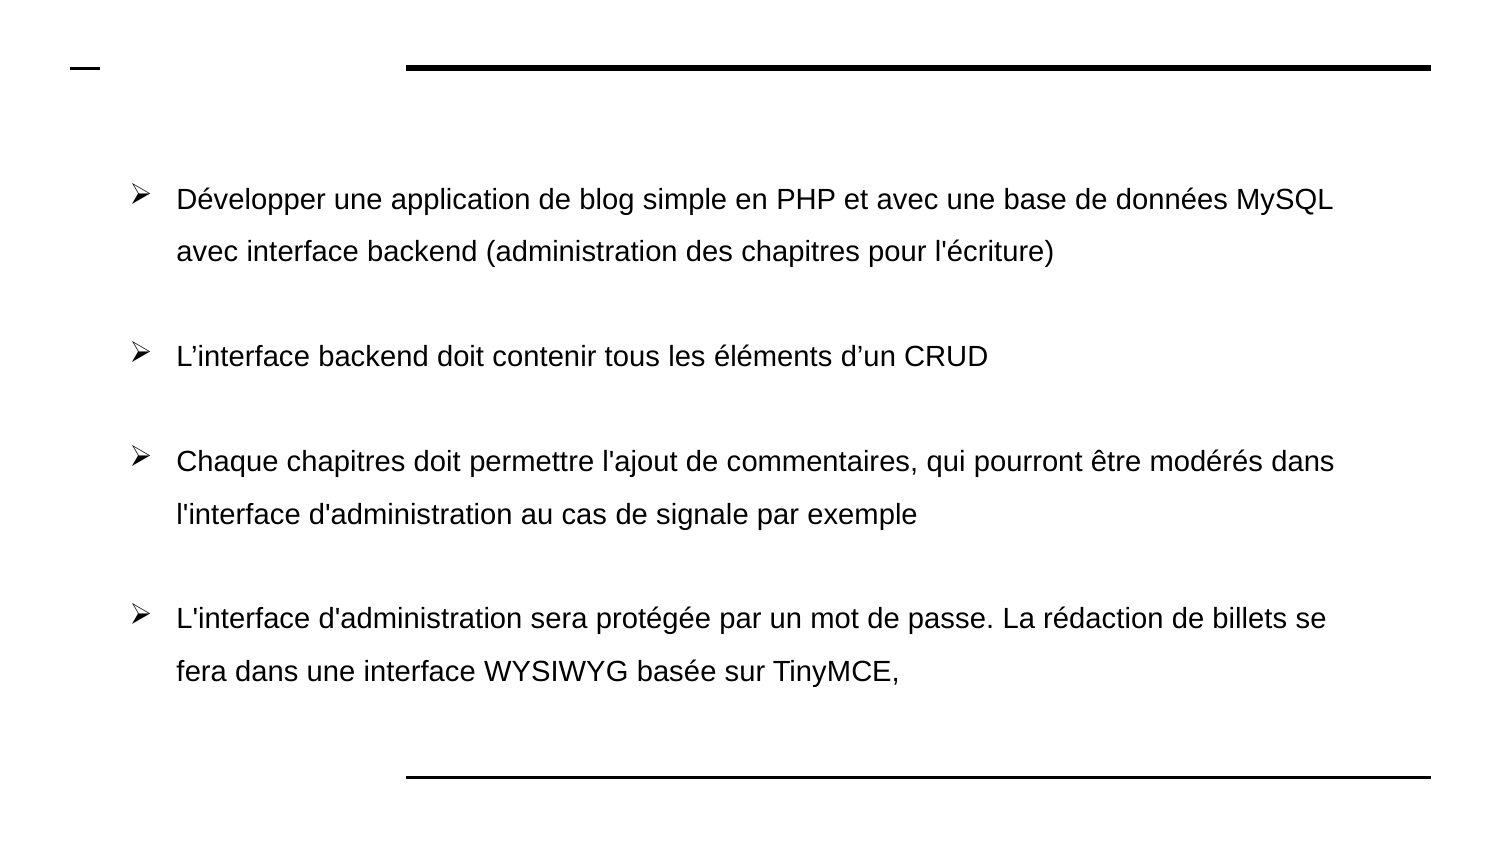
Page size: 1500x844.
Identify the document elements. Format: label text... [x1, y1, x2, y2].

text_box Développer une application de blog simple en PHP et avec une base de données MySQL avec interface backend (administration des chapitres pour l'écriture) L’interface backend doit contenir tous les éléments d’un CRUD Chaque chapitres doit permettre l'ajout de commentaires, qui pourront être modérés dans l'interface d'administration au cas de signale par exemple L'interface d'administration sera protégée par un mot de passe. La rédaction de billets se fera dans une interface WYSIWYG basée sur TinyMCE, [114, 155, 1392, 800]
